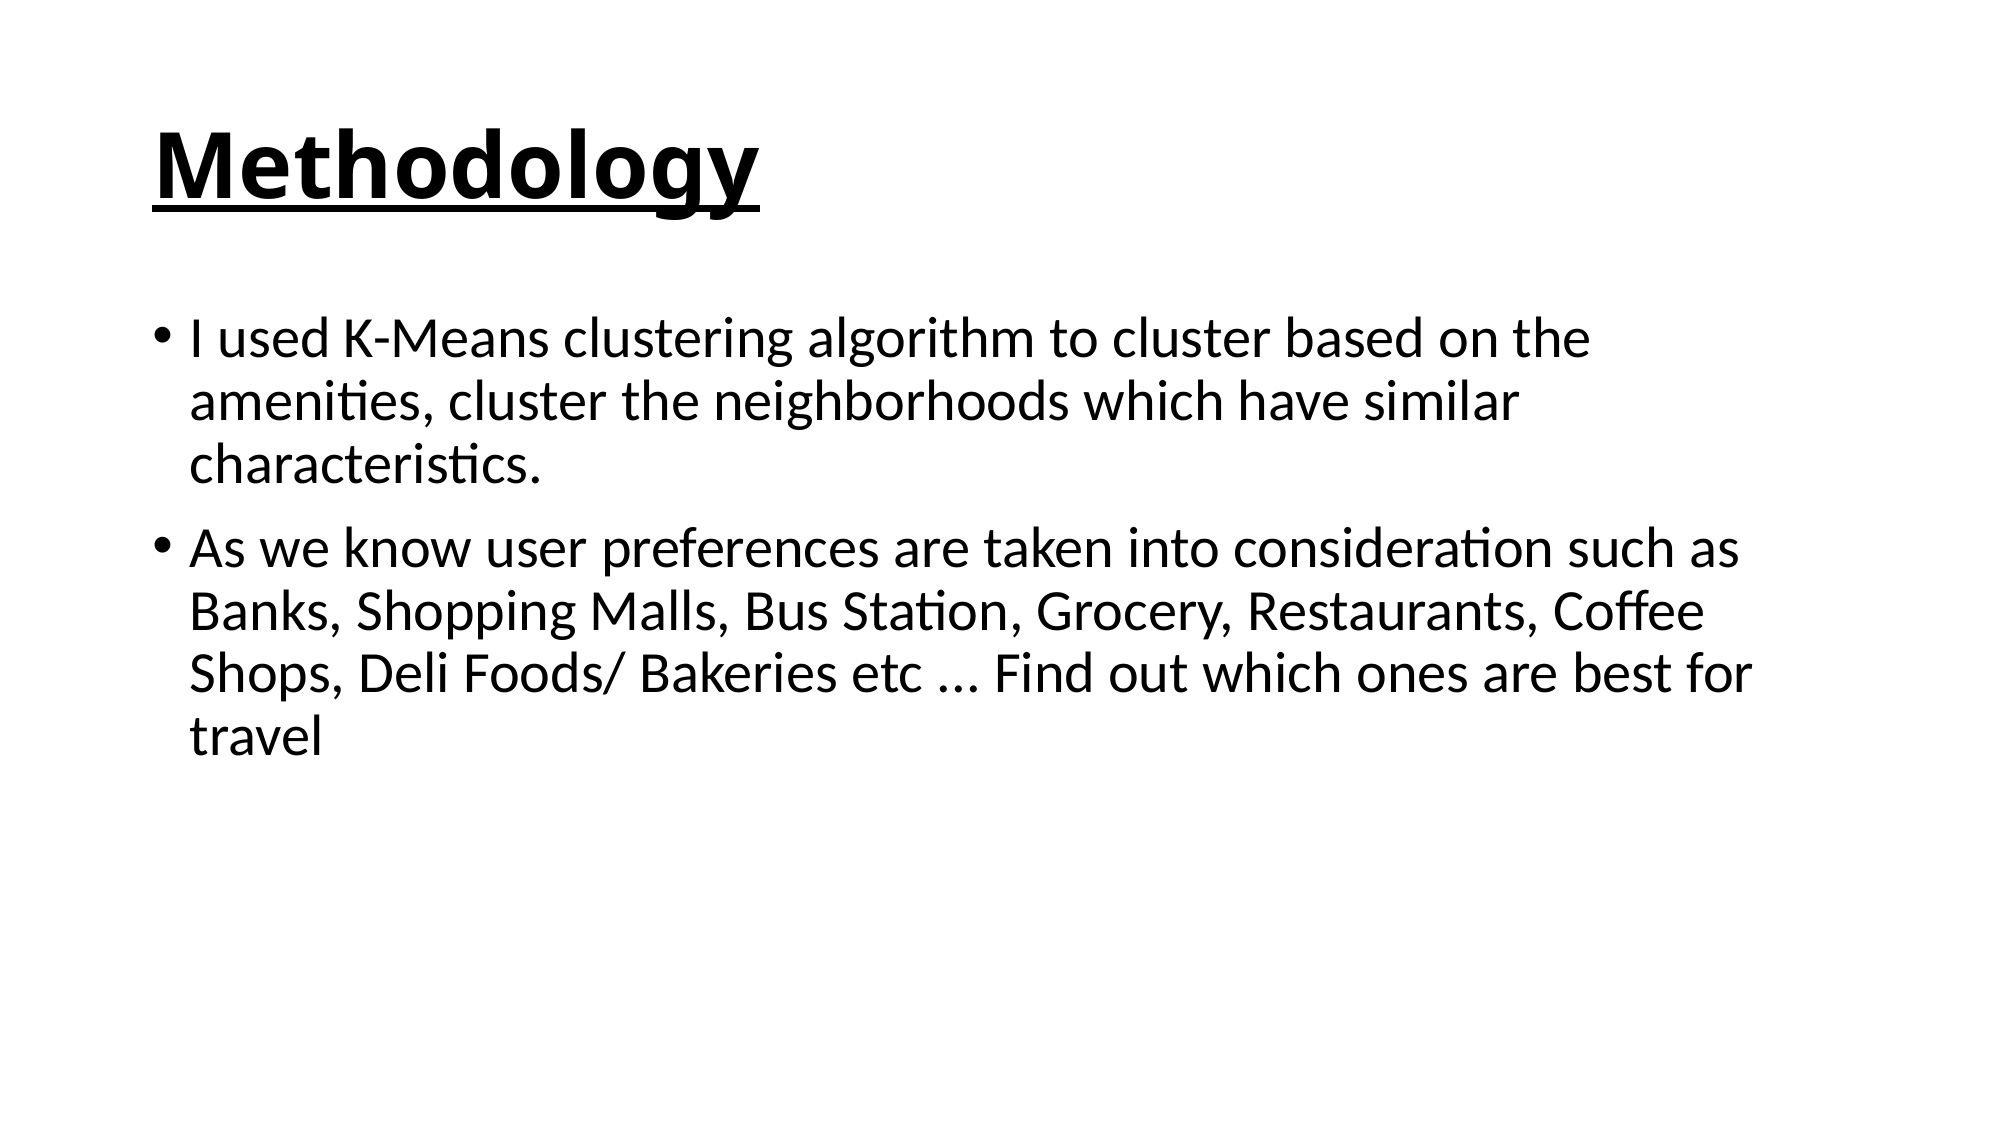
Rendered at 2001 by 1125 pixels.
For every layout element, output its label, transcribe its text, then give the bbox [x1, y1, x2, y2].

list I used K-Means clustering algorithm to cluster based on the amenities, cluster the neighborhoods which have similar characteristics. As we know user preferences are taken into consideration such as Banks, Shopping Malls, Bus Station, Grocery, Restaurants, Coffee Shops, Deli Foods/ Bakeries etc ... Find out which ones are best for travel [137, 299, 1863, 1014]
title Methodology [137, 59, 1863, 278]
